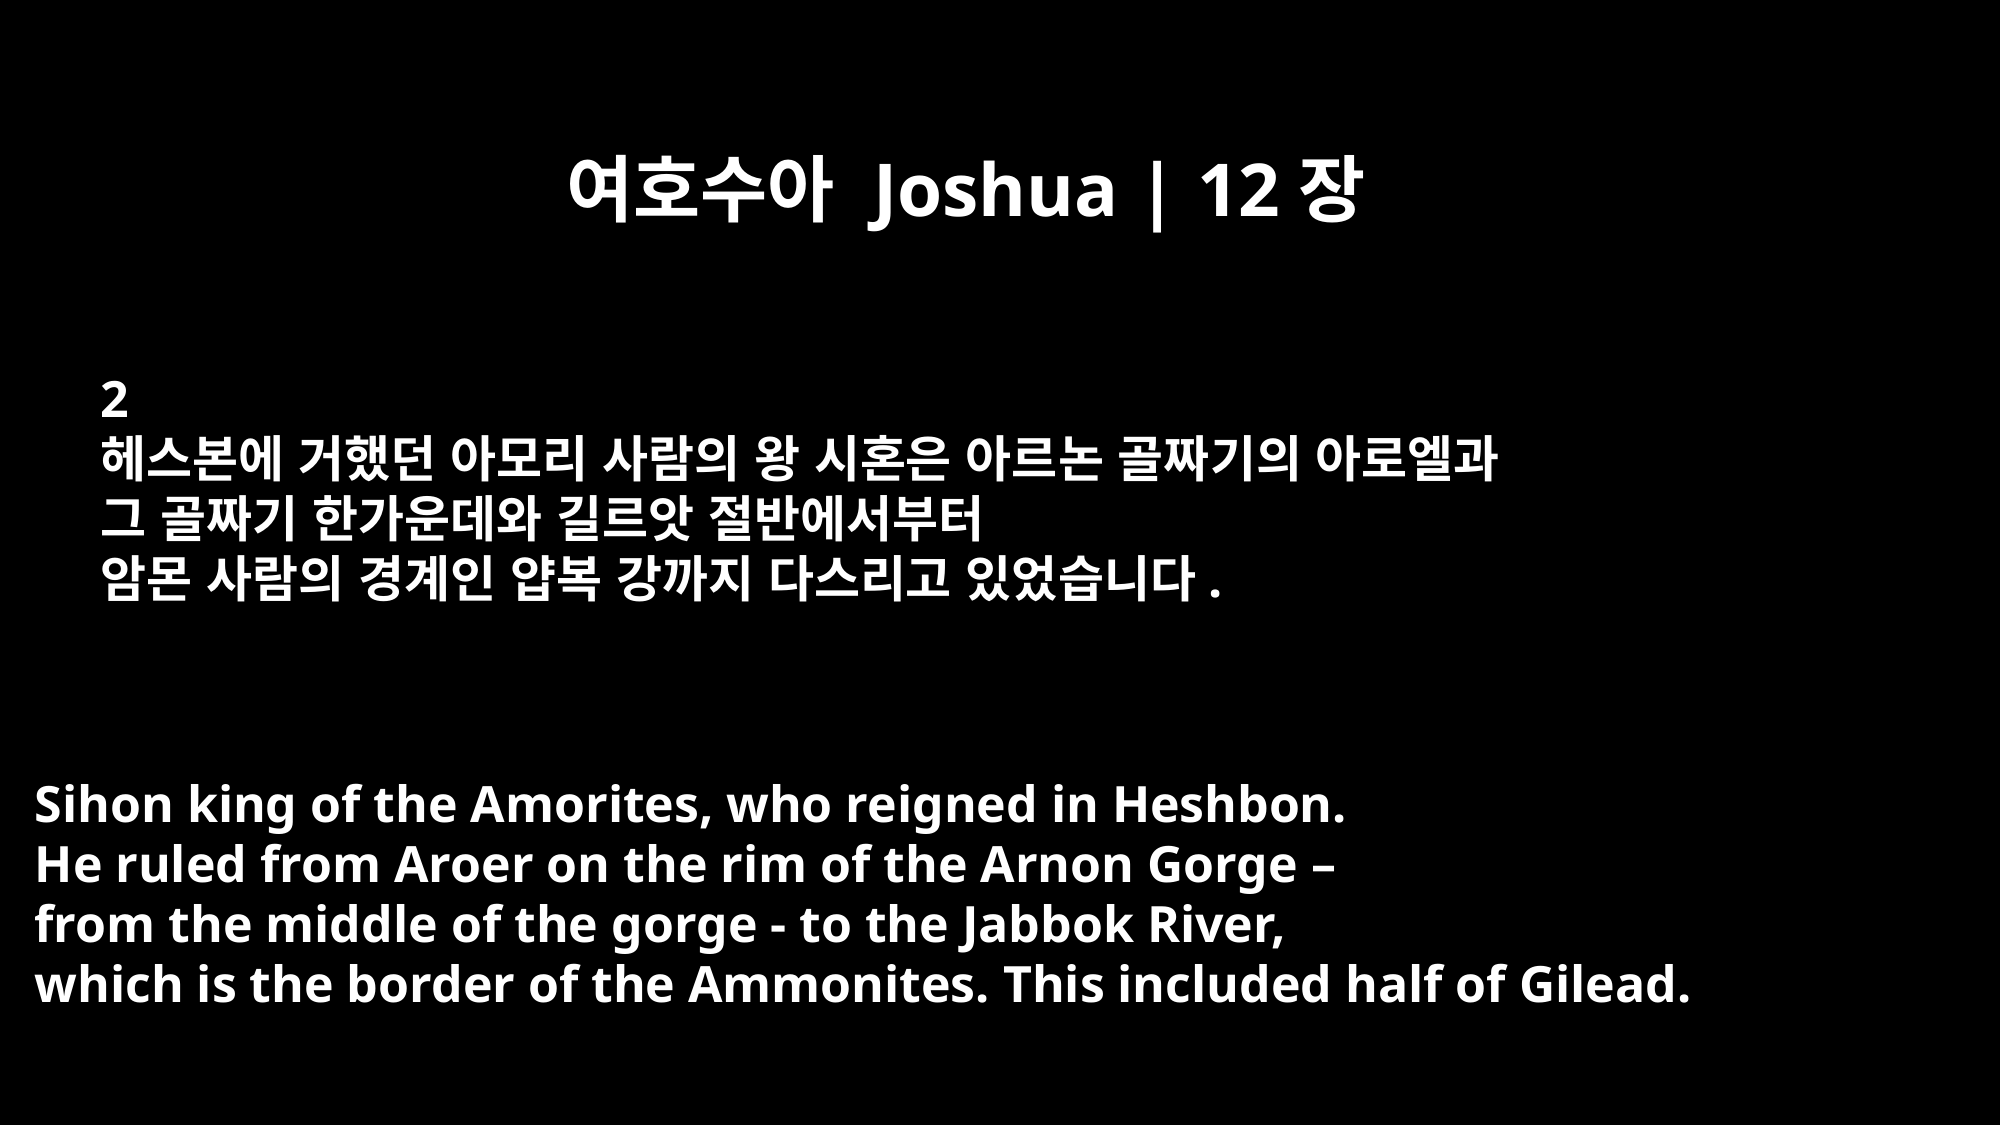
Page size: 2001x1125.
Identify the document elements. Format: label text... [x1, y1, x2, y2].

text_box Sihon king of the Amorites, who reigned in Heshbon. He ruled from Aroer on the rim of the Arnon Gorge – from the middle of the gorge - to the Jabbok River, which is the border of the Ammonites. This included half of Gilead. [19, 764, 1707, 1020]
text_box 2 헤스본에 거했던 아모리 사람의 왕 시혼은 아르논 골짜기의 아로엘과 그 골짜기 한가운데와 길르앗 절반에서부터 암몬 사람의 경계인 얍복 강까지 다스리고 있었습니다. [85, 359, 1516, 615]
text_box 여호수아 Joshua | 12장 [551, 136, 1381, 239]
